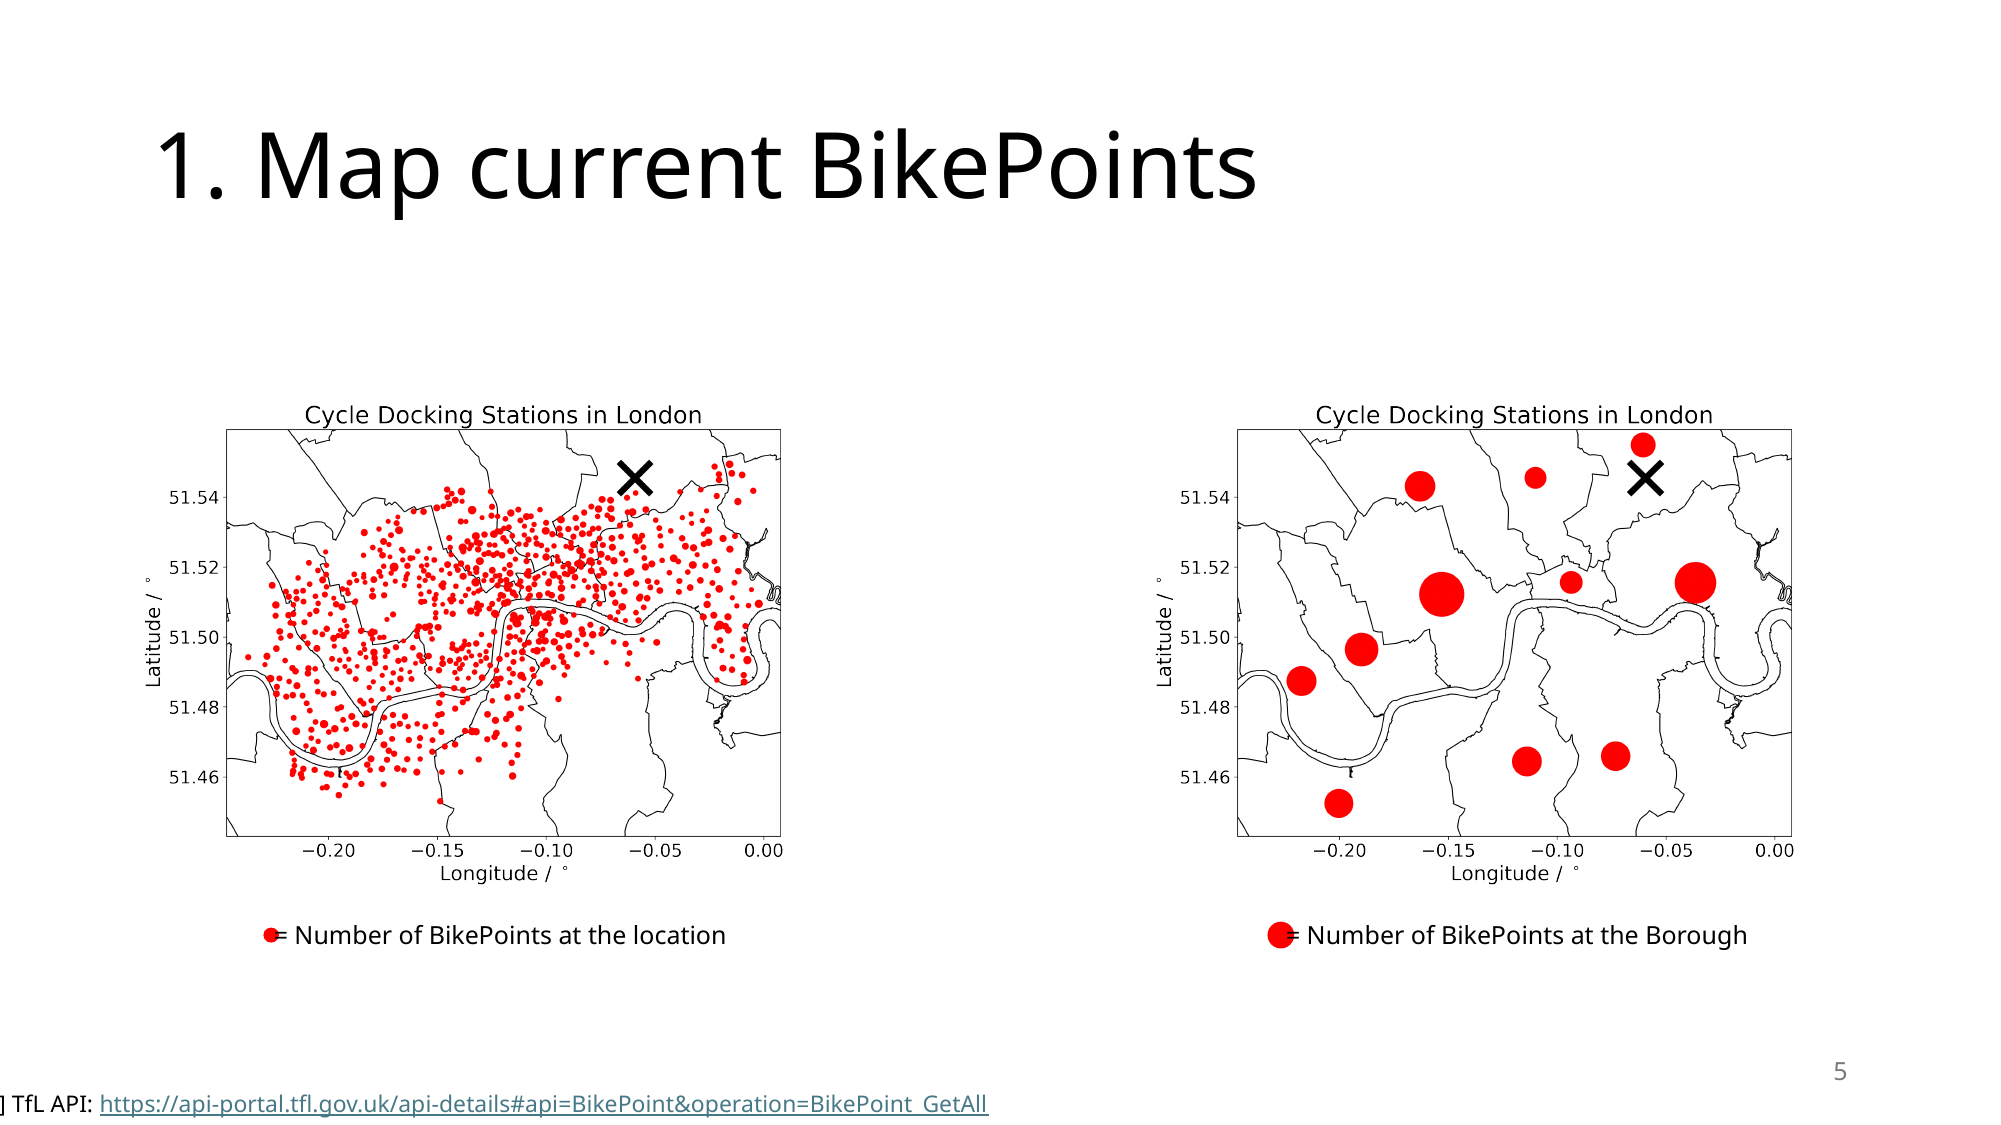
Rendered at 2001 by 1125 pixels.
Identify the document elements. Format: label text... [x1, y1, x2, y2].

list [1148, 276, 1863, 992]
picture [136, 276, 852, 992]
title 1. Map current BikePoints [137, 59, 1863, 278]
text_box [1268, 911, 1743, 959]
text_box [1] TfL API: https://api-portal.tfl.gov.uk/api-details#api=BikePoint&operation=BikePoint_GetAll [0, 1082, 1004, 1125]
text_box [264, 911, 725, 959]
picture [1620, 452, 1671, 504]
slide_number 5 [1412, 1042, 1863, 1103]
